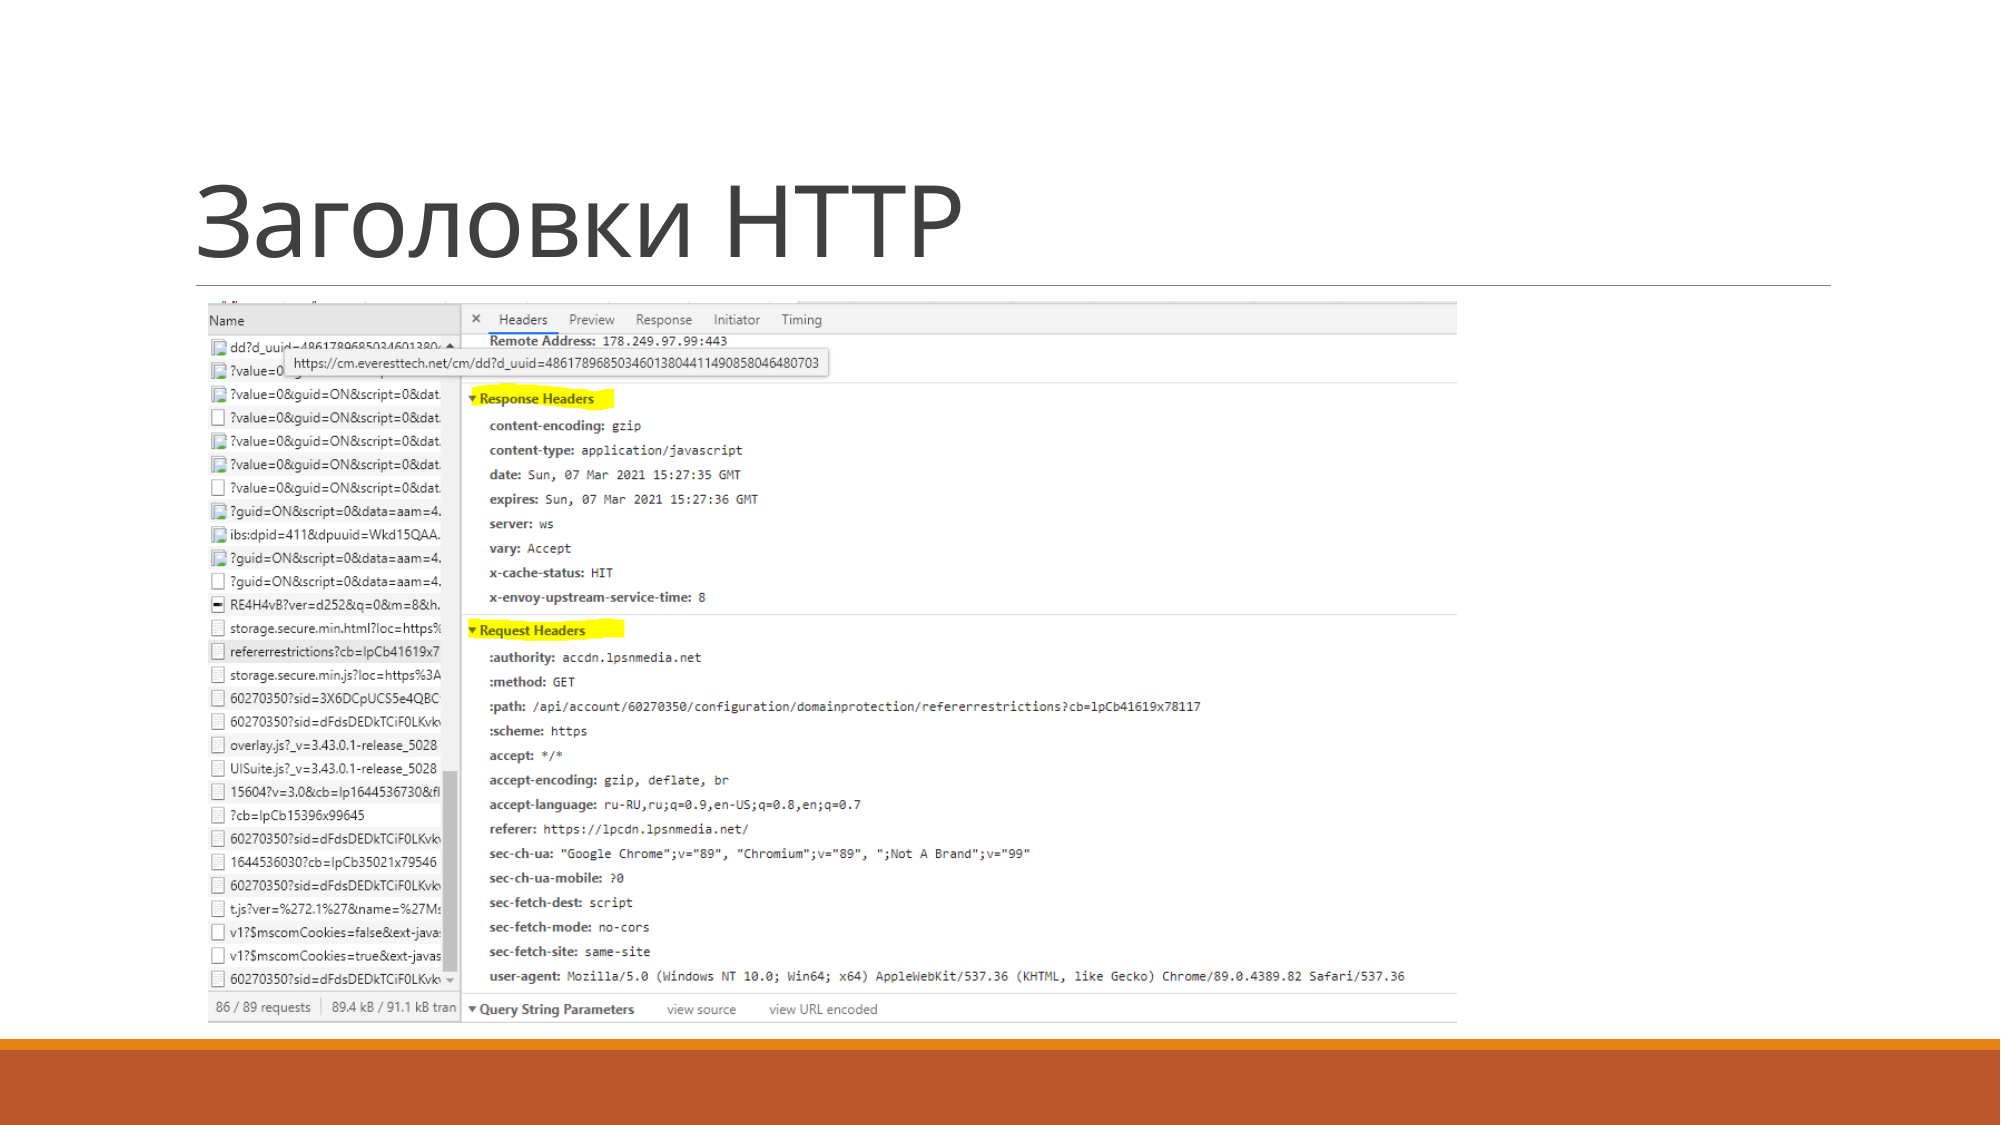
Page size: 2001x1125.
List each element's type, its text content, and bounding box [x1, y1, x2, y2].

picture [207, 300, 1458, 1023]
title Заголовки HTTP [180, 47, 1830, 285]
